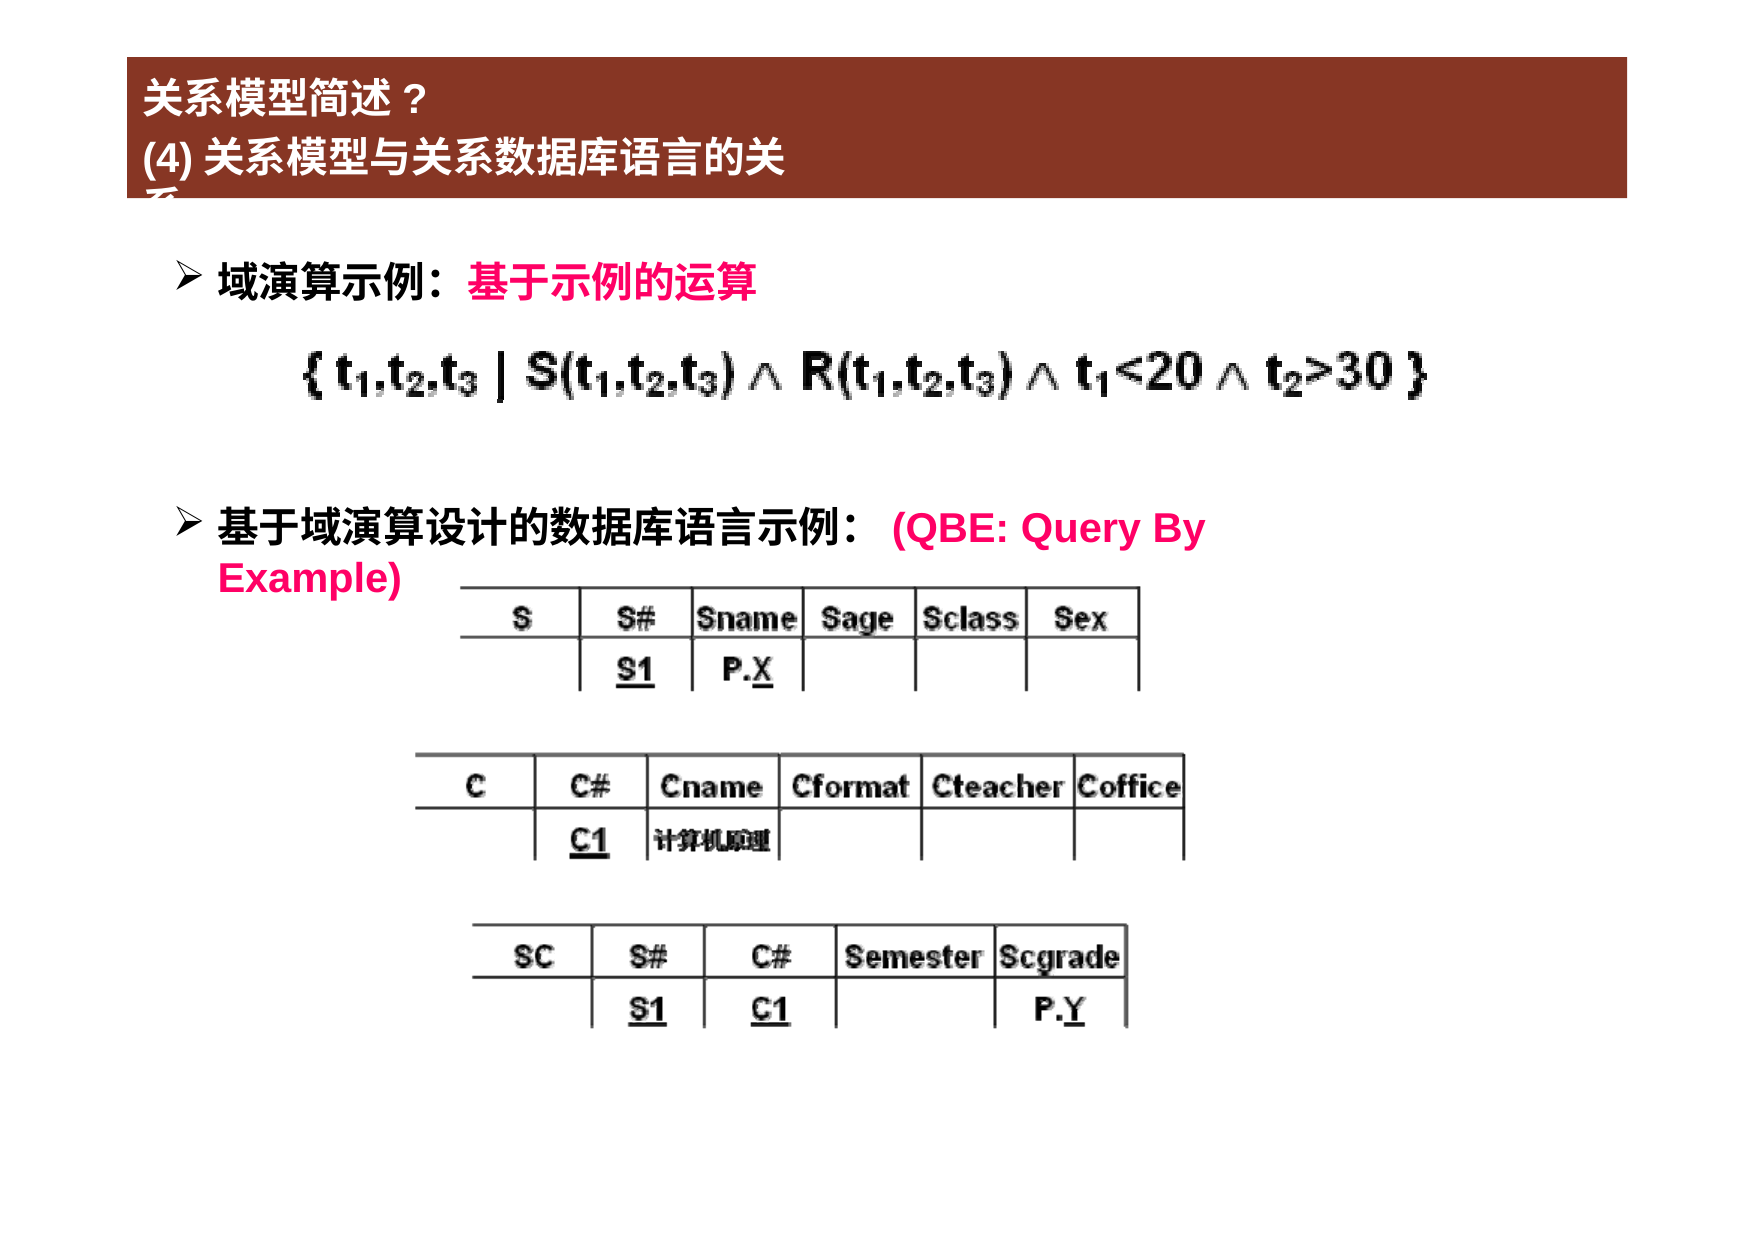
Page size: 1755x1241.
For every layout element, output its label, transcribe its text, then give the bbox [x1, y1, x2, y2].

text_box 基于域演算设计的数据库语言示例：(QBE: Query By Example) [170, 499, 1398, 602]
text_box 域演算示例：基于示例的运算 [170, 279, 762, 306]
text_box [411, 582, 1190, 1034]
title 关系模型简述? (4)关系模型与关系数据库语言的关系 [142, 59, 821, 279]
text_box [299, 349, 1429, 403]
